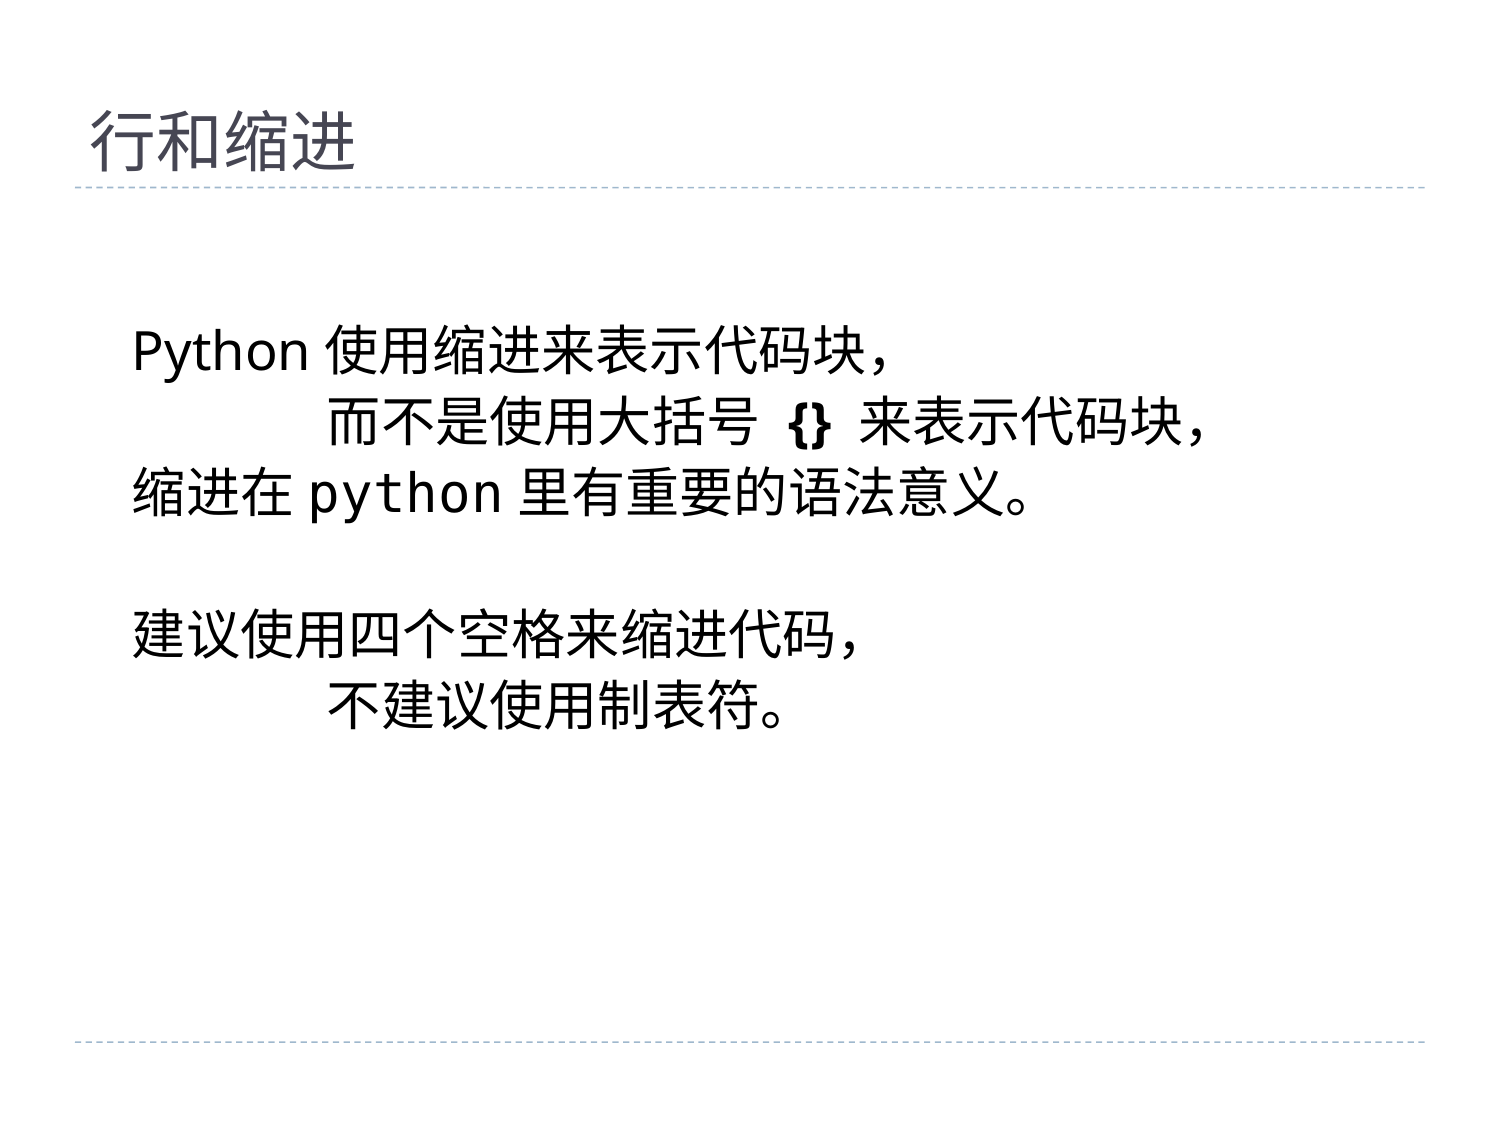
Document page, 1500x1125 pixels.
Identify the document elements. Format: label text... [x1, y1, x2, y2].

list Python使用缩进来表示代码块， 而不是使用大括号 {} 来表示代码块， 缩进在python里有重要的语法意义。 建议使用四个空格来缩进代码， 不建议使用制表符。 [117, 316, 1468, 914]
title 行和缩进 [75, 24, 1425, 188]
